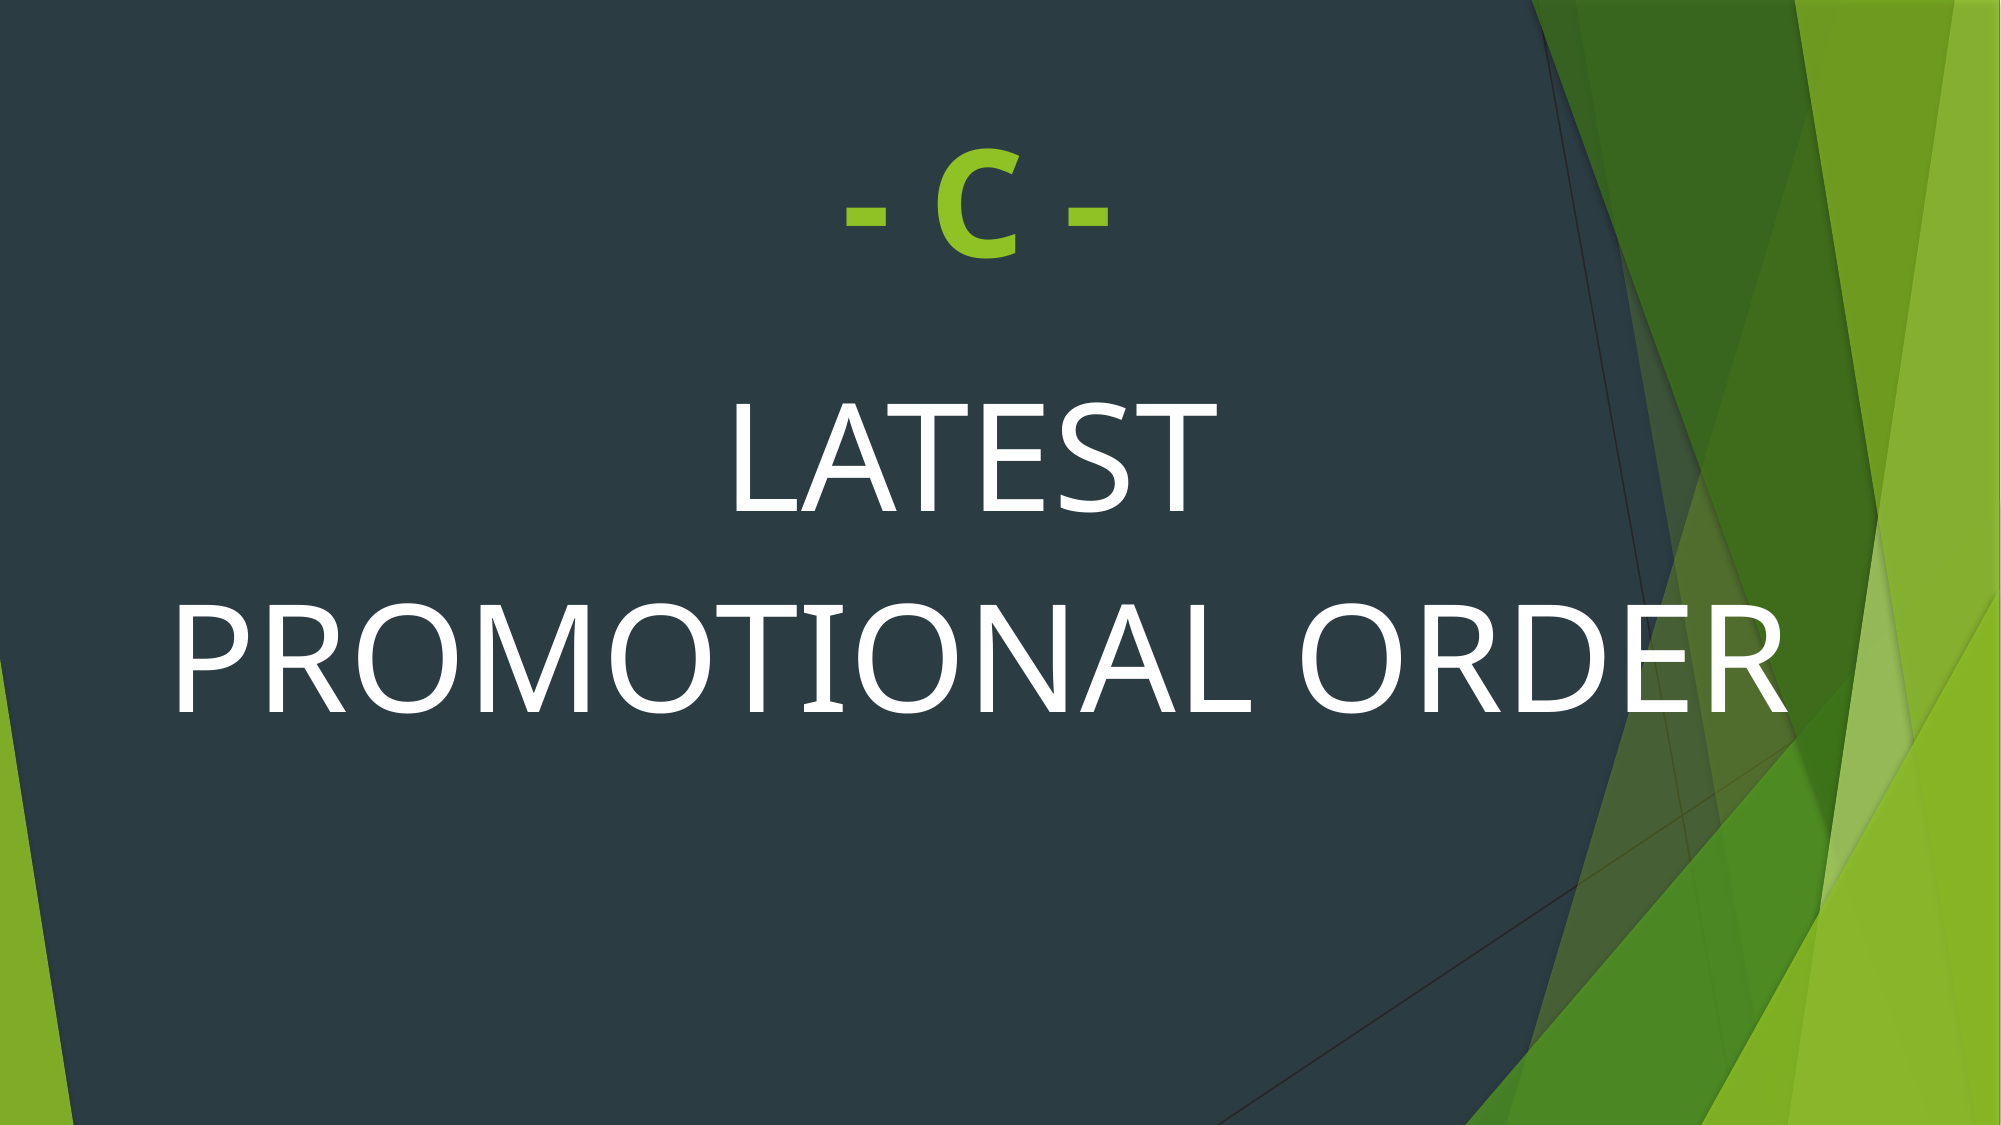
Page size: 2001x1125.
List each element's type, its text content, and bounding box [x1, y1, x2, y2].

list LATEST PROMOTIONAL ORDER [111, 354, 1870, 992]
title - C - [111, 99, 1844, 317]
